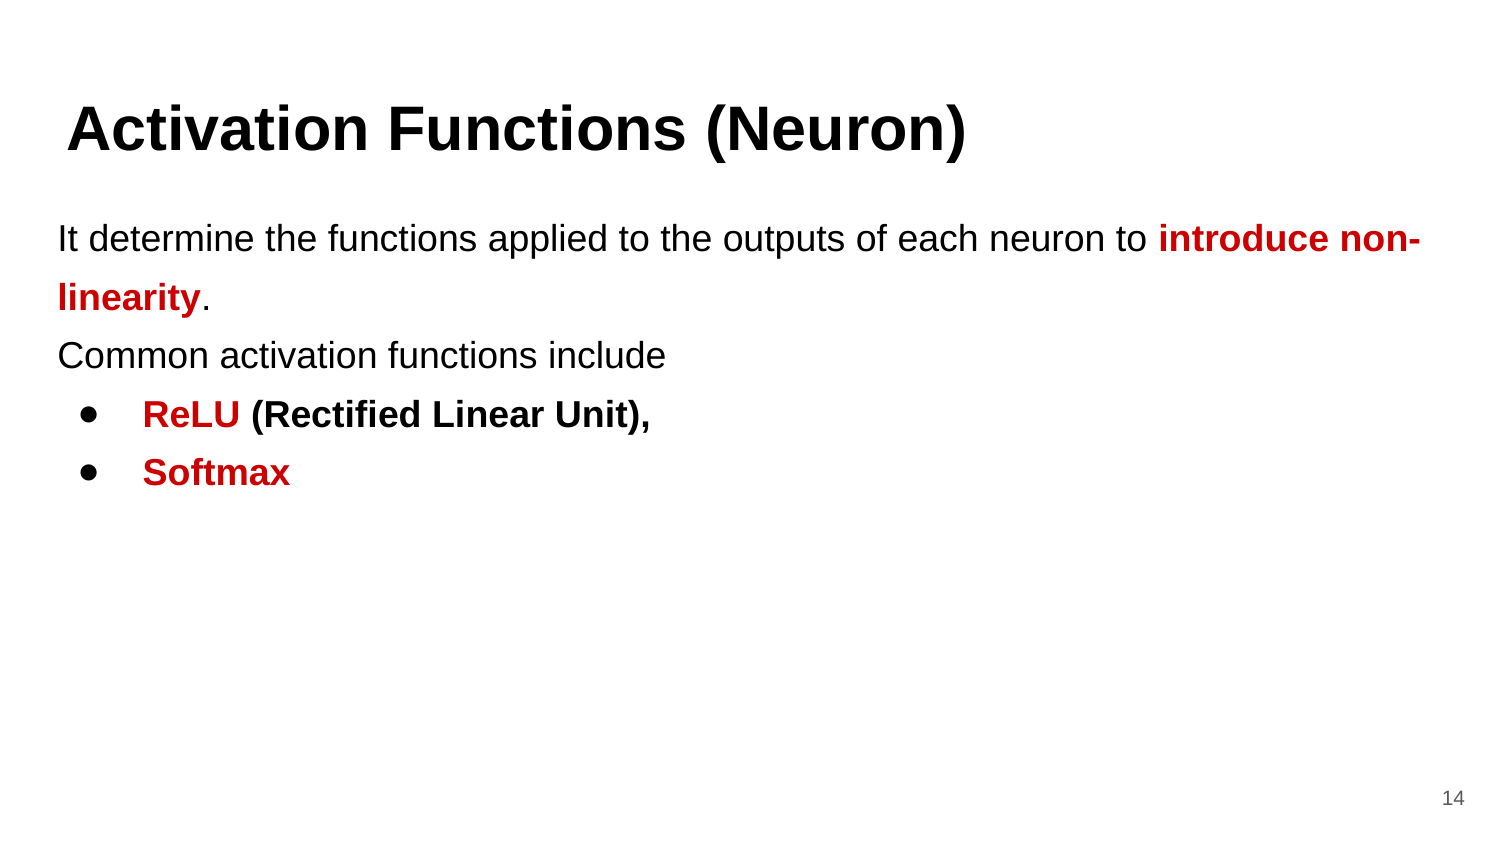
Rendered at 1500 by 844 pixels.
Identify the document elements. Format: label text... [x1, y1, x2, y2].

slide_number ‹#› [1389, 764, 1480, 830]
title Activation Functions (Neuron) [51, 72, 1449, 167]
list It determine the functions applied to the outputs of each neuron to introduce non-linearity. Common activation functions include ReLU (Rectified Linear Unit), Softmax [42, 185, 1462, 830]
